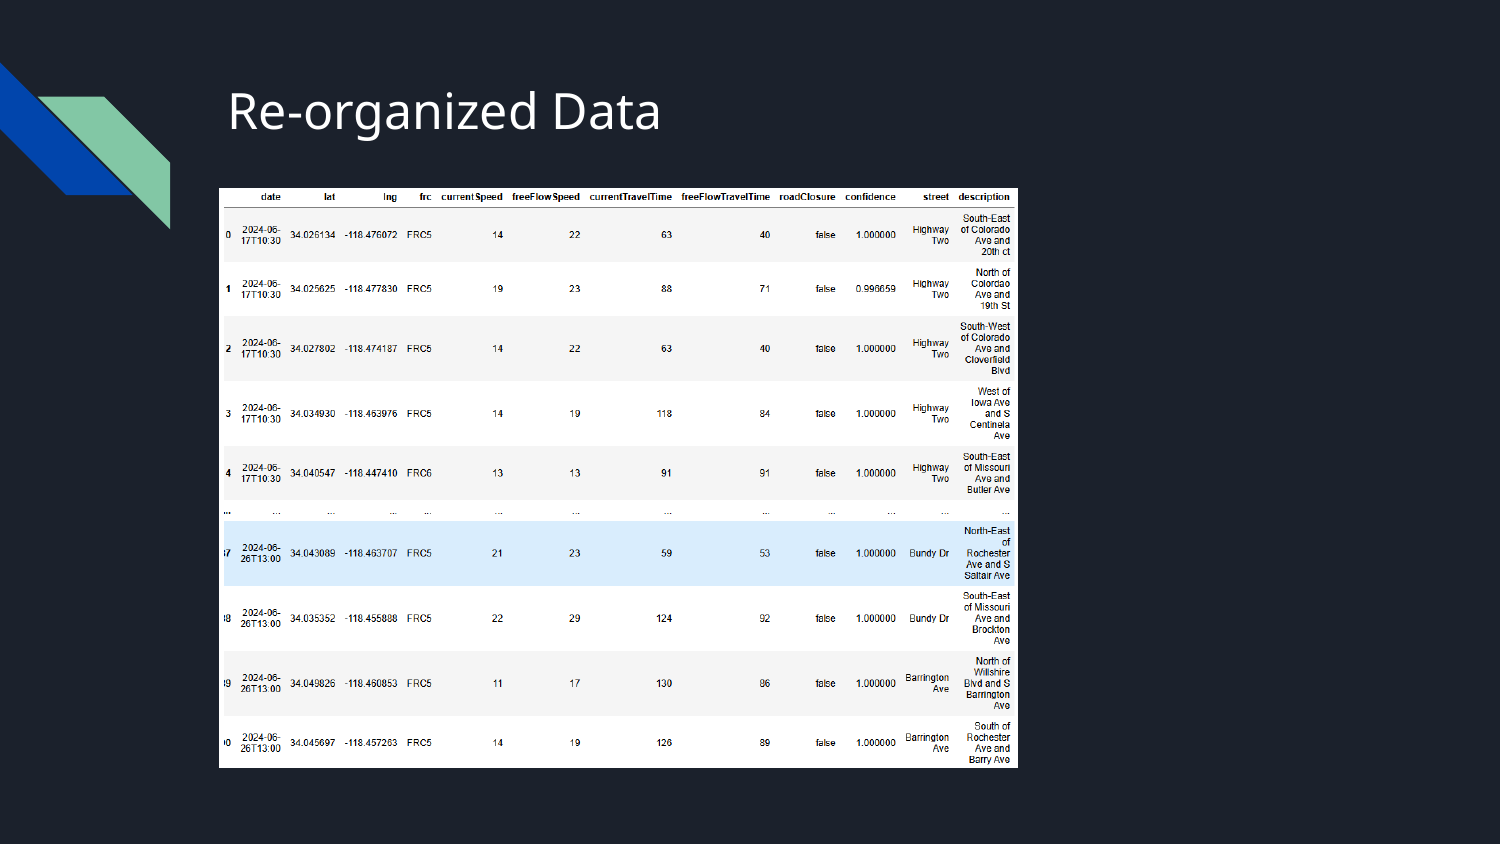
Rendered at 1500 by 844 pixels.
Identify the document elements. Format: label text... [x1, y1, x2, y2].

title Re-organized Data [212, 64, 1368, 215]
picture [219, 188, 1019, 768]
